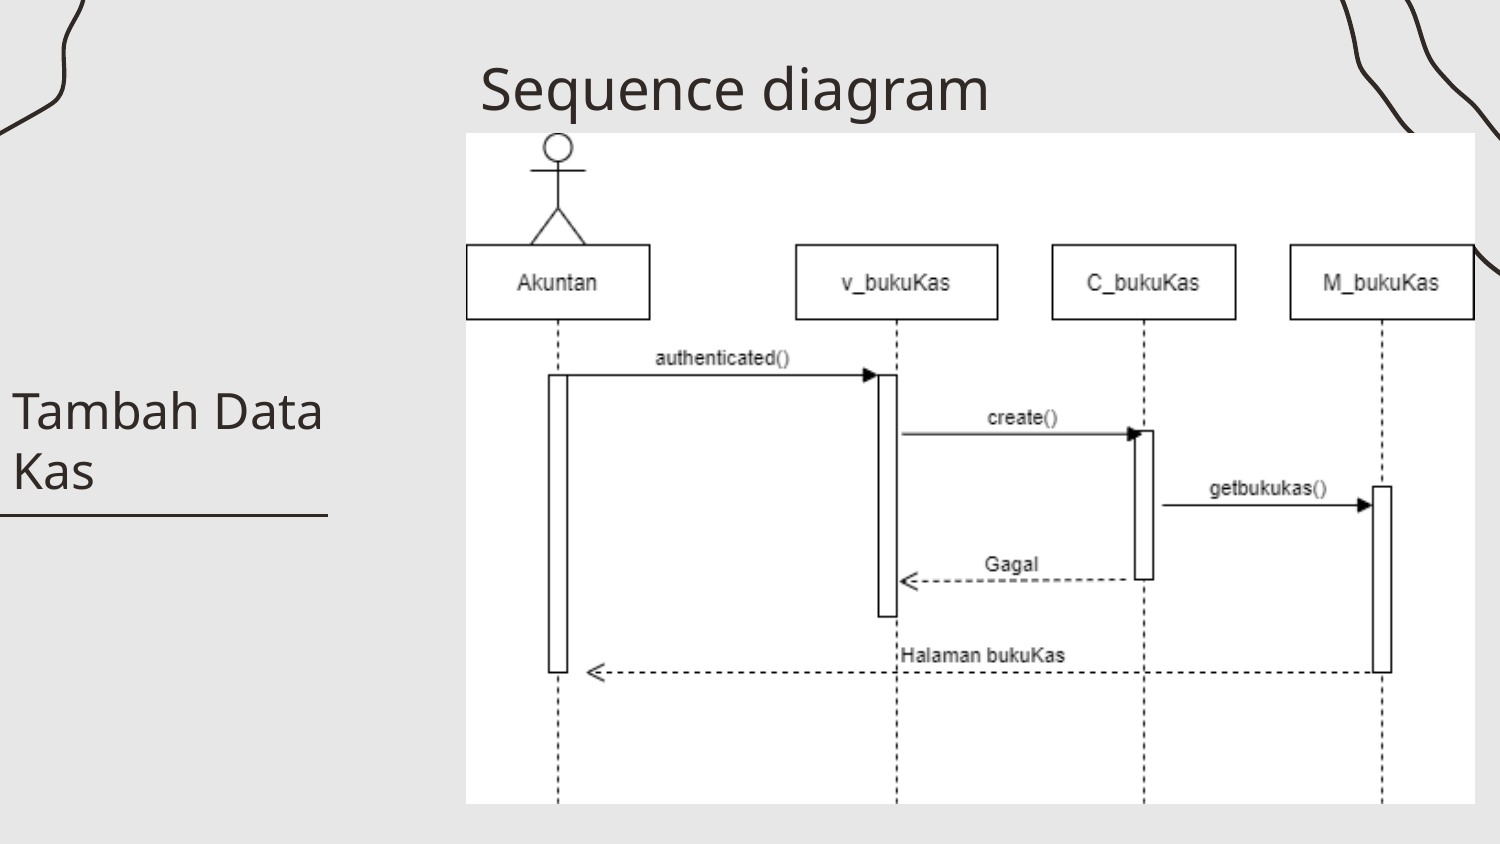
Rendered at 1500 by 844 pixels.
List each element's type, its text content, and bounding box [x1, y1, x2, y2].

title Sequence diagram [465, 39, 1035, 133]
text_box Tambah Data Kas [0, 392, 437, 487]
picture [466, 133, 1475, 804]
